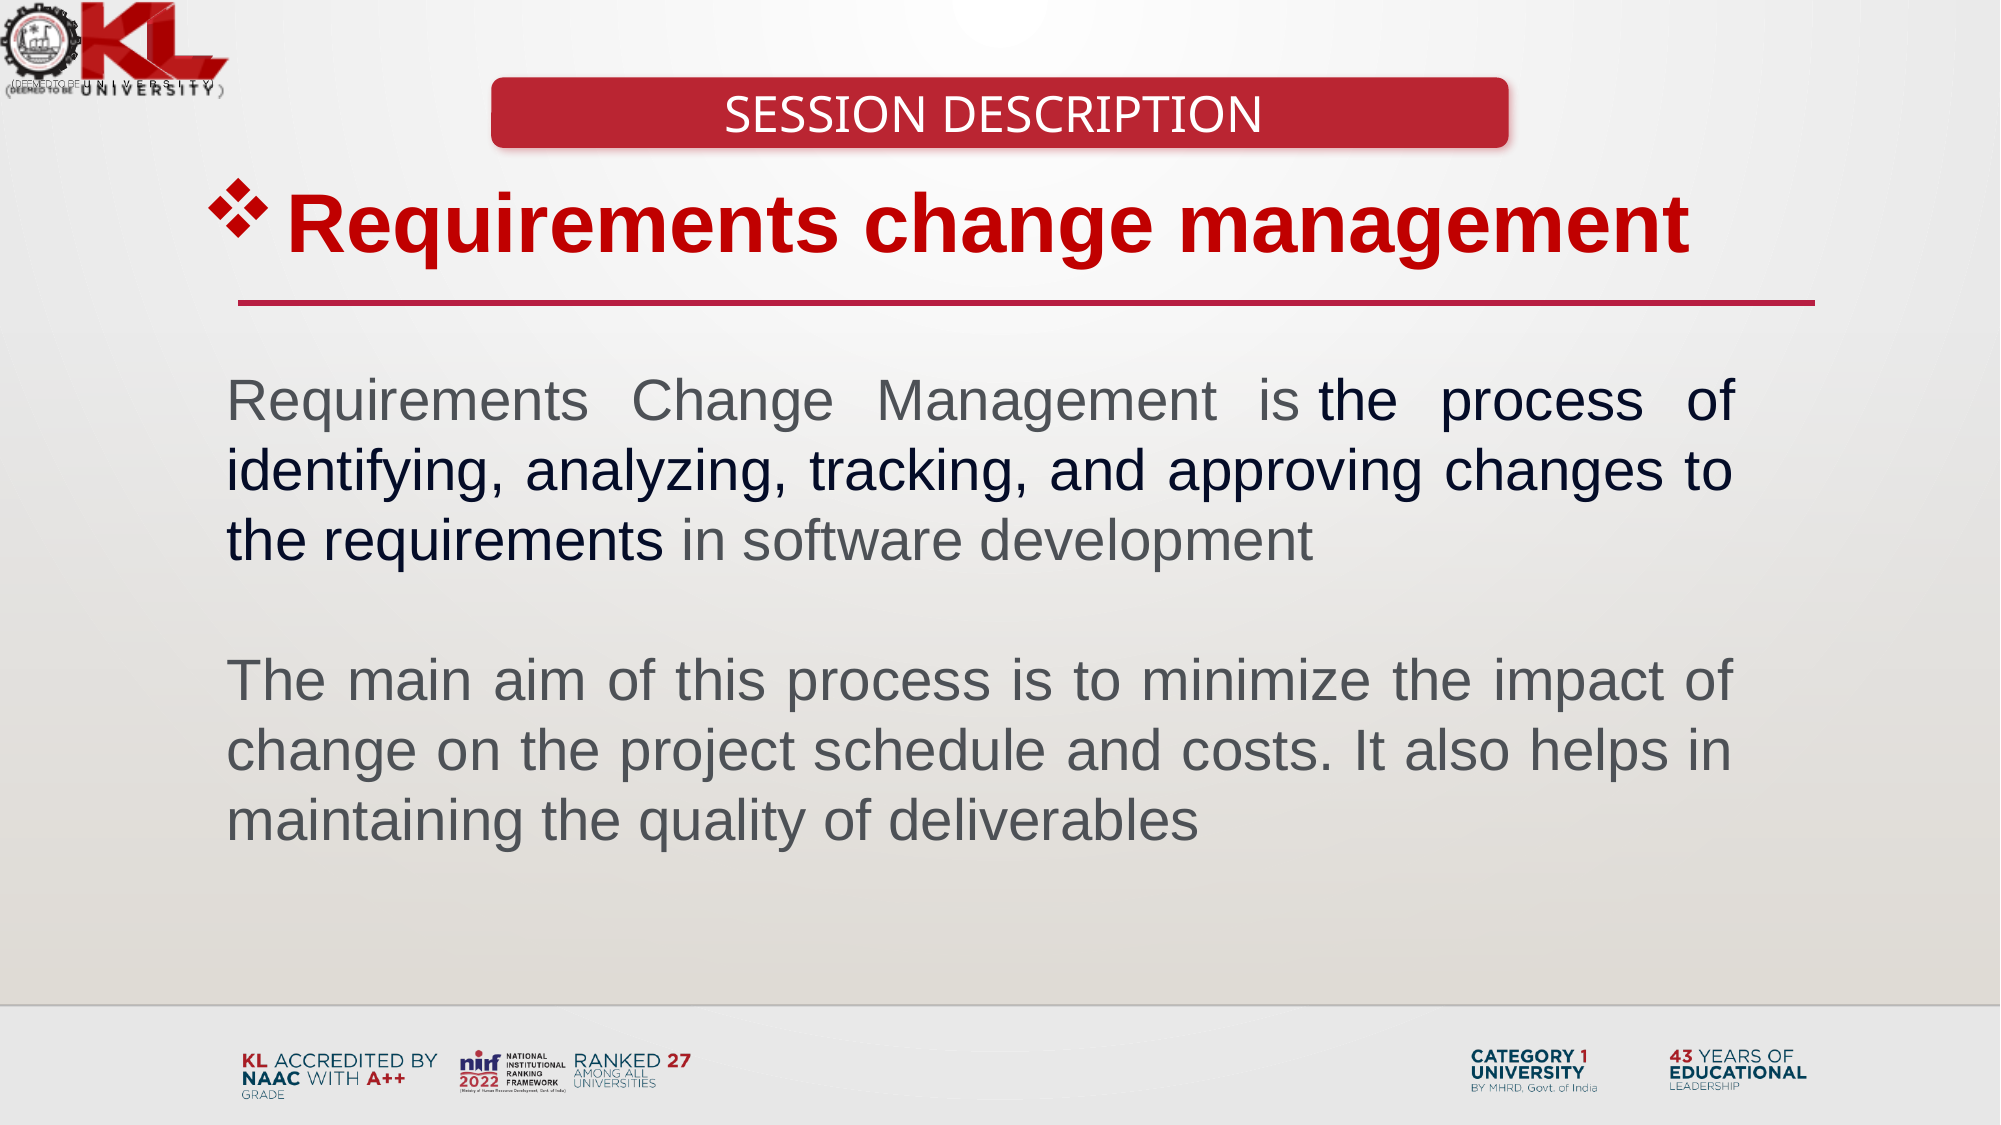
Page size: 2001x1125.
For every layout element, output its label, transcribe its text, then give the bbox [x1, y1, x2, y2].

picture [0, 0, 327, 99]
picture [1447, 1045, 1814, 1101]
picture [238, 1045, 716, 1103]
text_box Requirements Change Management is the process of identifying, analyzing, tracking, and approving changes to the requirements in software development The main aim of this process is to minimize the impact of change on the project schedule and costs. It also helps in maintaining the quality of deliverables [211, 355, 1751, 860]
text_box SESSION DESCRIPTION [490, 76, 1510, 149]
text_box Requirements change management [186, 161, 1865, 277]
